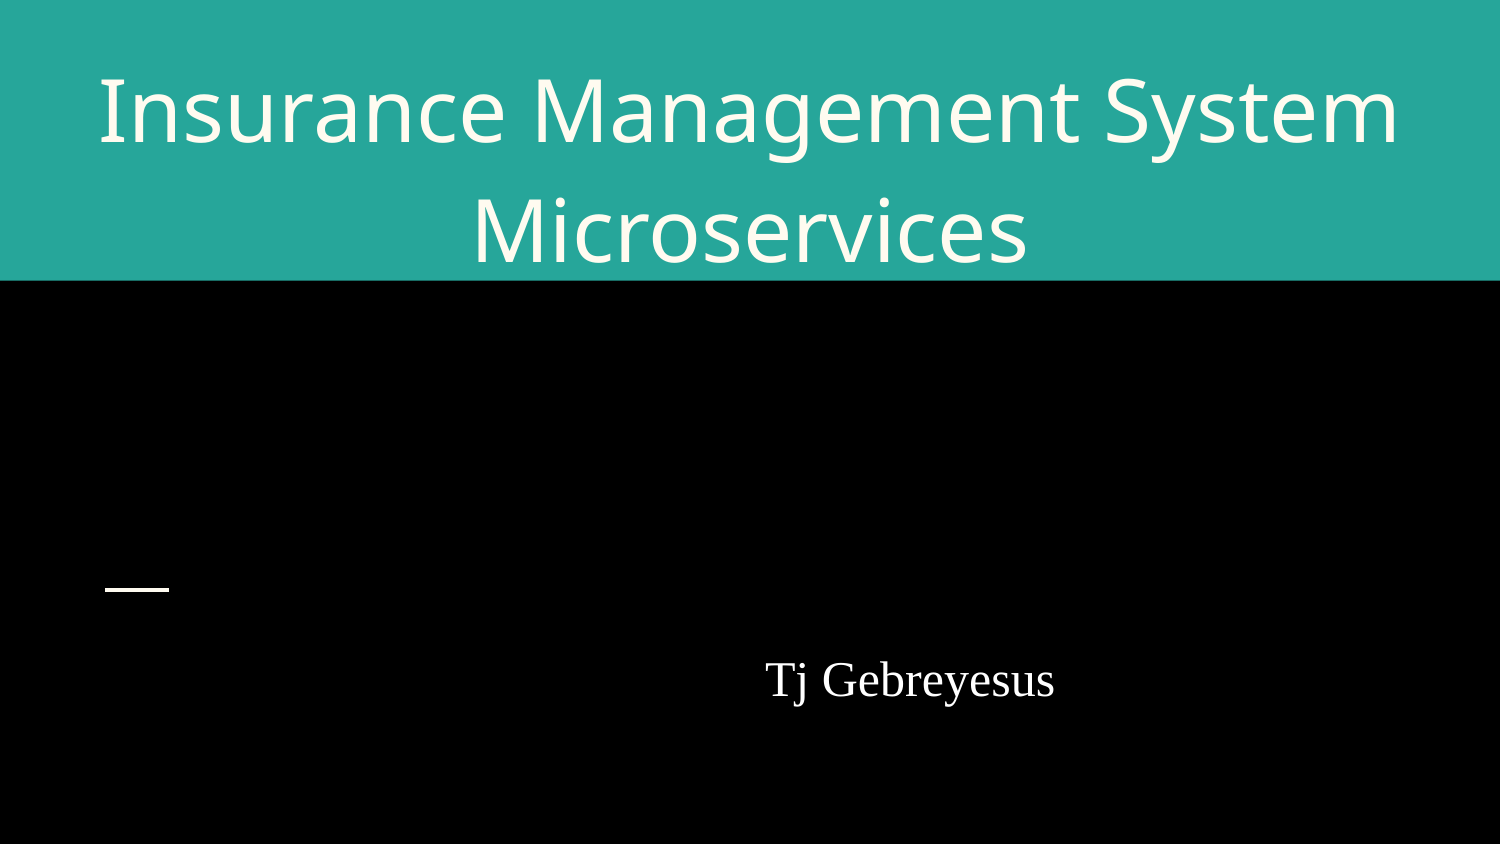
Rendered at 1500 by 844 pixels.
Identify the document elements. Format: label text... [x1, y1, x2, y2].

title Insurance Management System Microservices [34, 24, 1466, 422]
subtitle Tj Gebreyesus [750, 631, 1404, 727]
